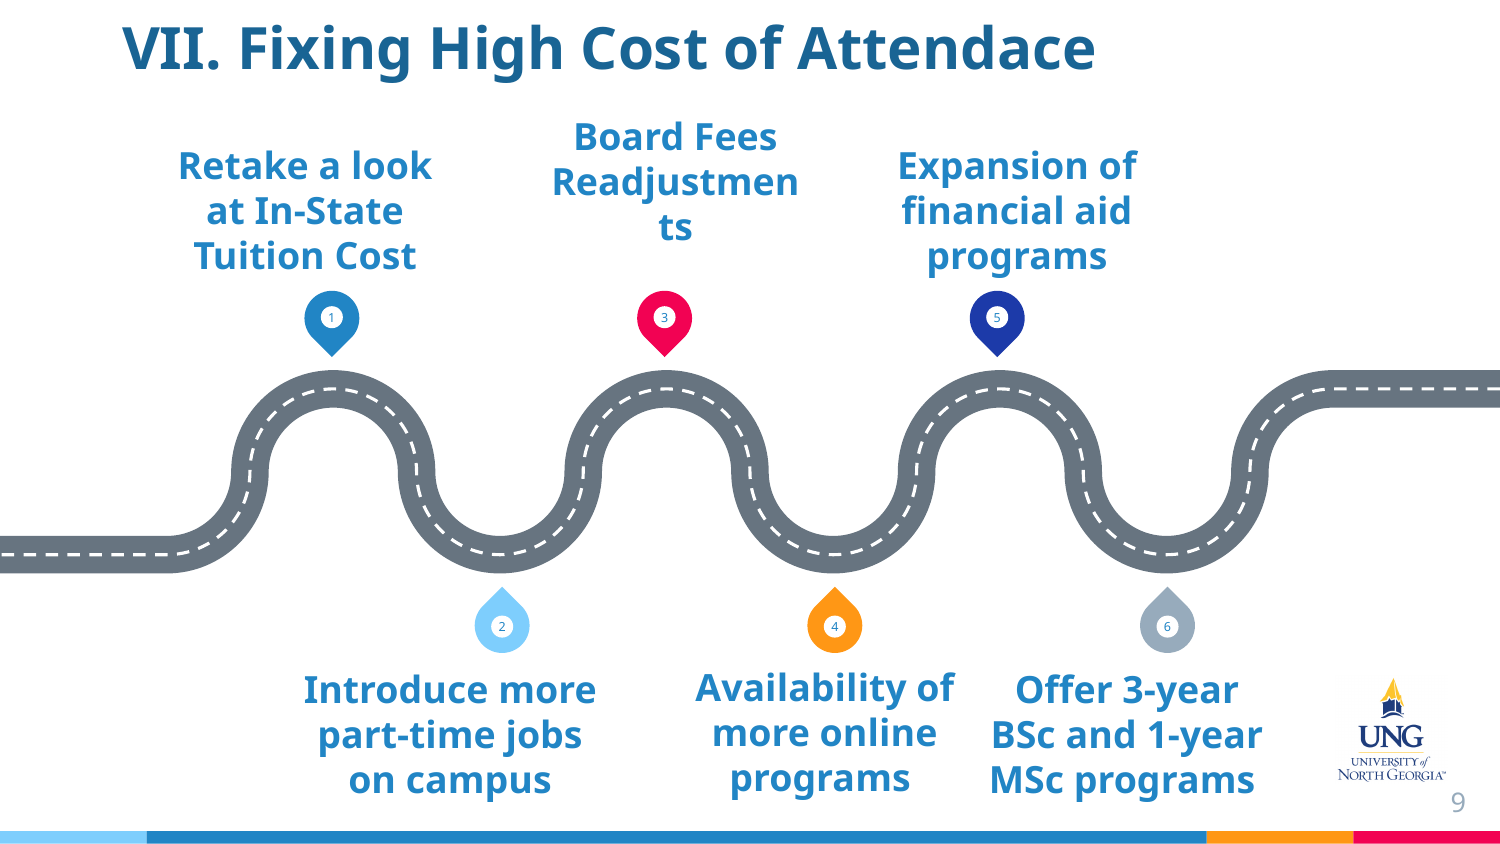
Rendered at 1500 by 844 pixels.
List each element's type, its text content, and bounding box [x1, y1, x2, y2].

text_box Expansion of financial aid programs [855, 138, 1179, 278]
text_box 3 [653, 306, 676, 329]
text_box Introduce more part-time jobs on campus [292, 666, 608, 761]
text_box 1 [320, 306, 343, 329]
title VII. Fixing High Cost of Attendace [107, 12, 1129, 96]
text_box [807, 586, 863, 653]
text_box Board Fees Readjustments [543, 132, 808, 248]
text_box [1140, 586, 1195, 653]
text_box [0, 388, 1500, 555]
picture [1334, 675, 1448, 784]
text_box Availability of more online programs [678, 664, 971, 795]
text_box [474, 586, 530, 653]
slide_number 9 [1391, 770, 1482, 822]
text_box Retake a look at In-State Tuition Cost [173, 127, 438, 278]
text_box [969, 290, 1025, 358]
text_box 6 [1156, 615, 1179, 638]
text_box 4 [823, 615, 846, 638]
text_box [637, 290, 693, 358]
text_box 2 [491, 615, 514, 638]
text_box [304, 290, 360, 358]
text_box Offer 3-year BSc and 1-year MSc programs [981, 665, 1274, 797]
text_box 5 [986, 306, 1009, 329]
